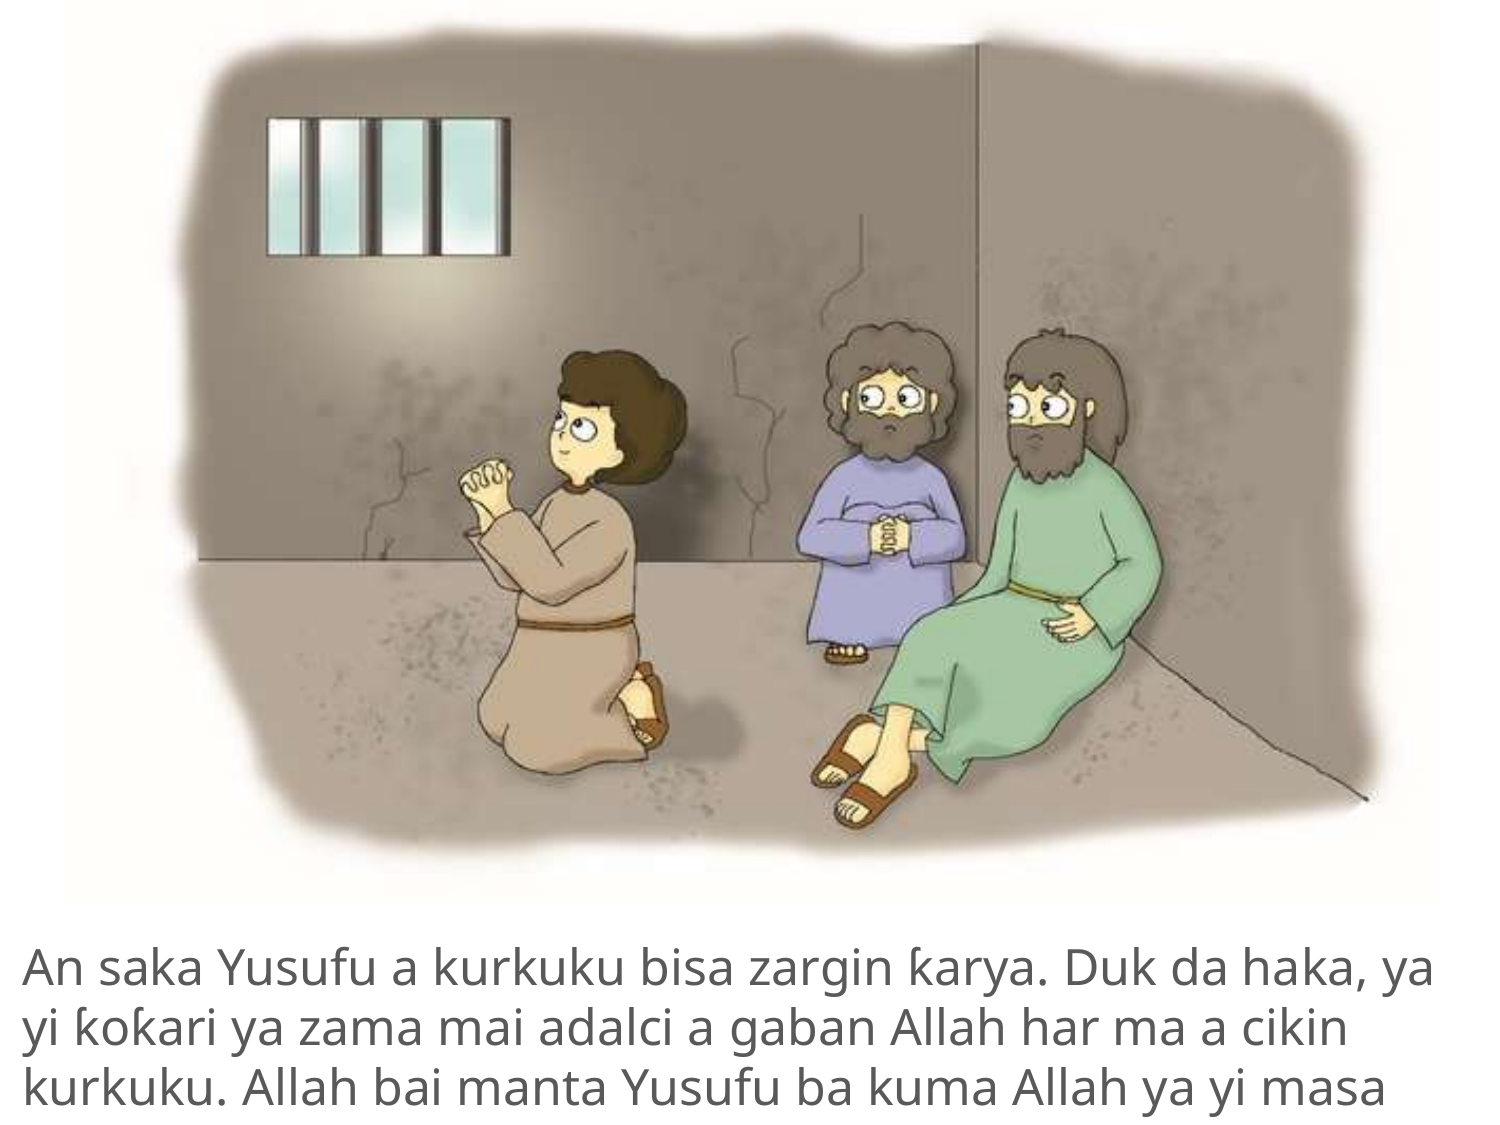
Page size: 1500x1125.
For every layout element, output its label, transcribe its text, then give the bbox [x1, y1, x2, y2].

text_box An saka Yusufu a kurkuku bisa zargin ƙarya. Duk da haka, ya yi ƙoƙari ya zama mai adalci a gaban Allah har ma a cikin kurkuku. Allah bai manta Yusufu ba kuma Allah ya yi masa shiri mai ban mamaki. [7, 928, 1493, 1125]
picture [64, 0, 1436, 906]
